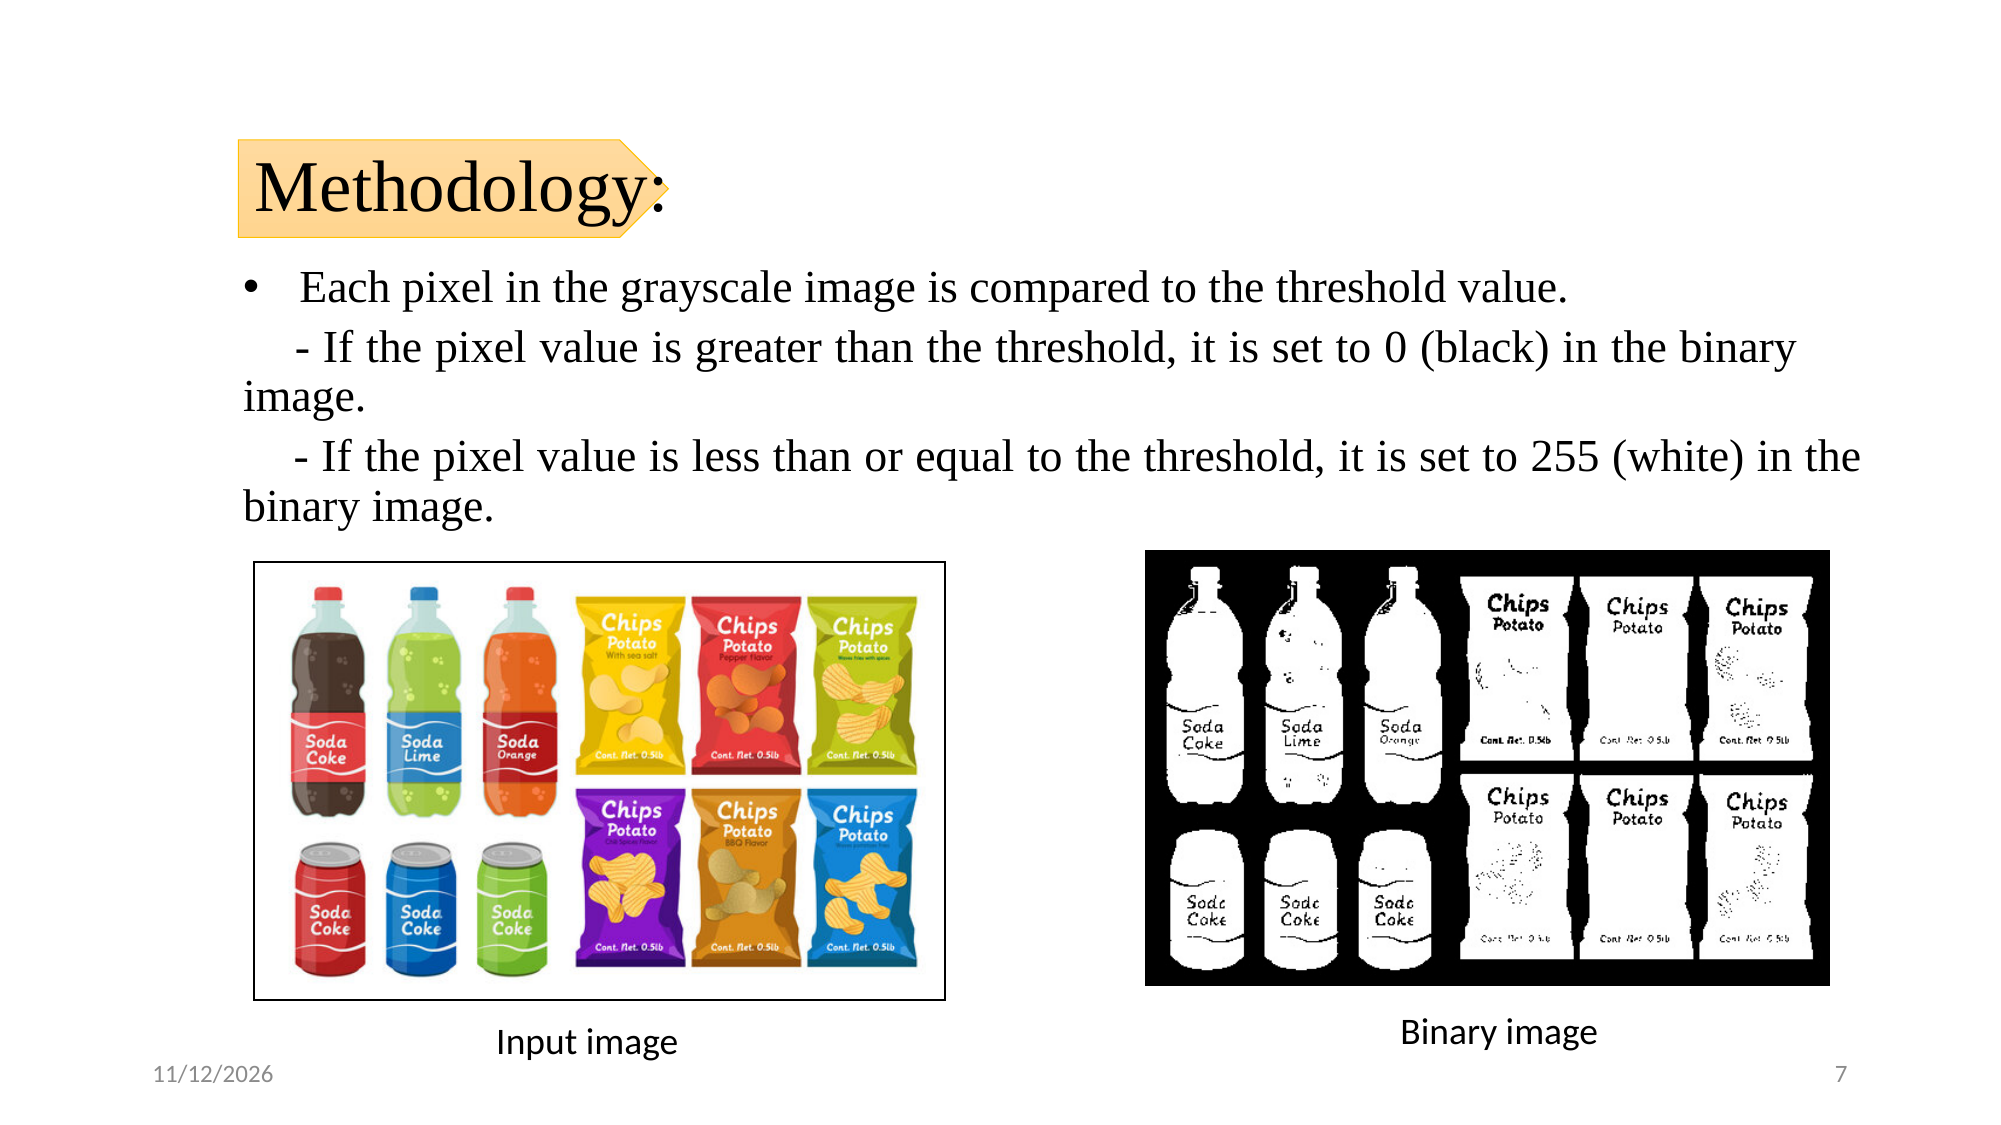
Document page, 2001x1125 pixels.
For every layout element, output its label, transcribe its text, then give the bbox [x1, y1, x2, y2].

picture [270, 571, 934, 993]
slide_number 7 [1412, 1042, 1863, 1103]
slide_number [137, 1042, 588, 1103]
text_box Input image [481, 1009, 694, 1070]
subtitle Each pixel in the grayscale image is compared to the threshold value. - If the pixel value is greater than the threshold, it is set to 0 (black) in the binary image. - If the pixel value is less than or equal to the threshold, it is set to 255 (white) in the binary image. [153, 255, 1879, 769]
picture [1144, 550, 1830, 986]
text_box Methodology: [218, 136, 705, 235]
text_box Binary image [1385, 999, 1614, 1060]
text_box [253, 769, 946, 1001]
